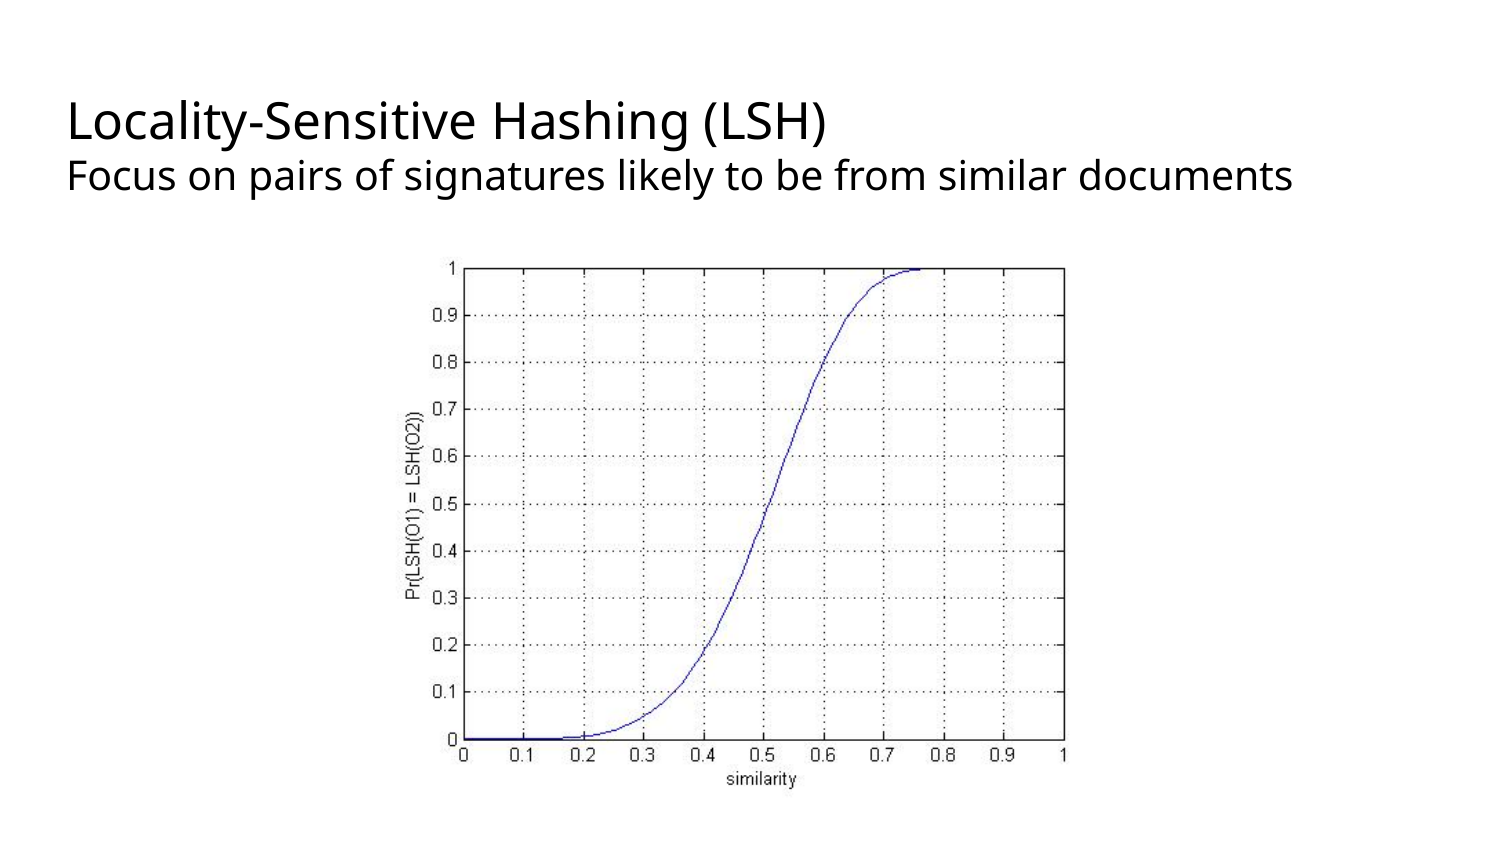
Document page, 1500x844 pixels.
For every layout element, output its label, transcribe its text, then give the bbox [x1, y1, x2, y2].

title Locality-Sensitive Hashing (LSH) Focus on pairs of signatures likely to be from similar documents [51, 72, 1449, 216]
picture [363, 223, 1137, 803]
